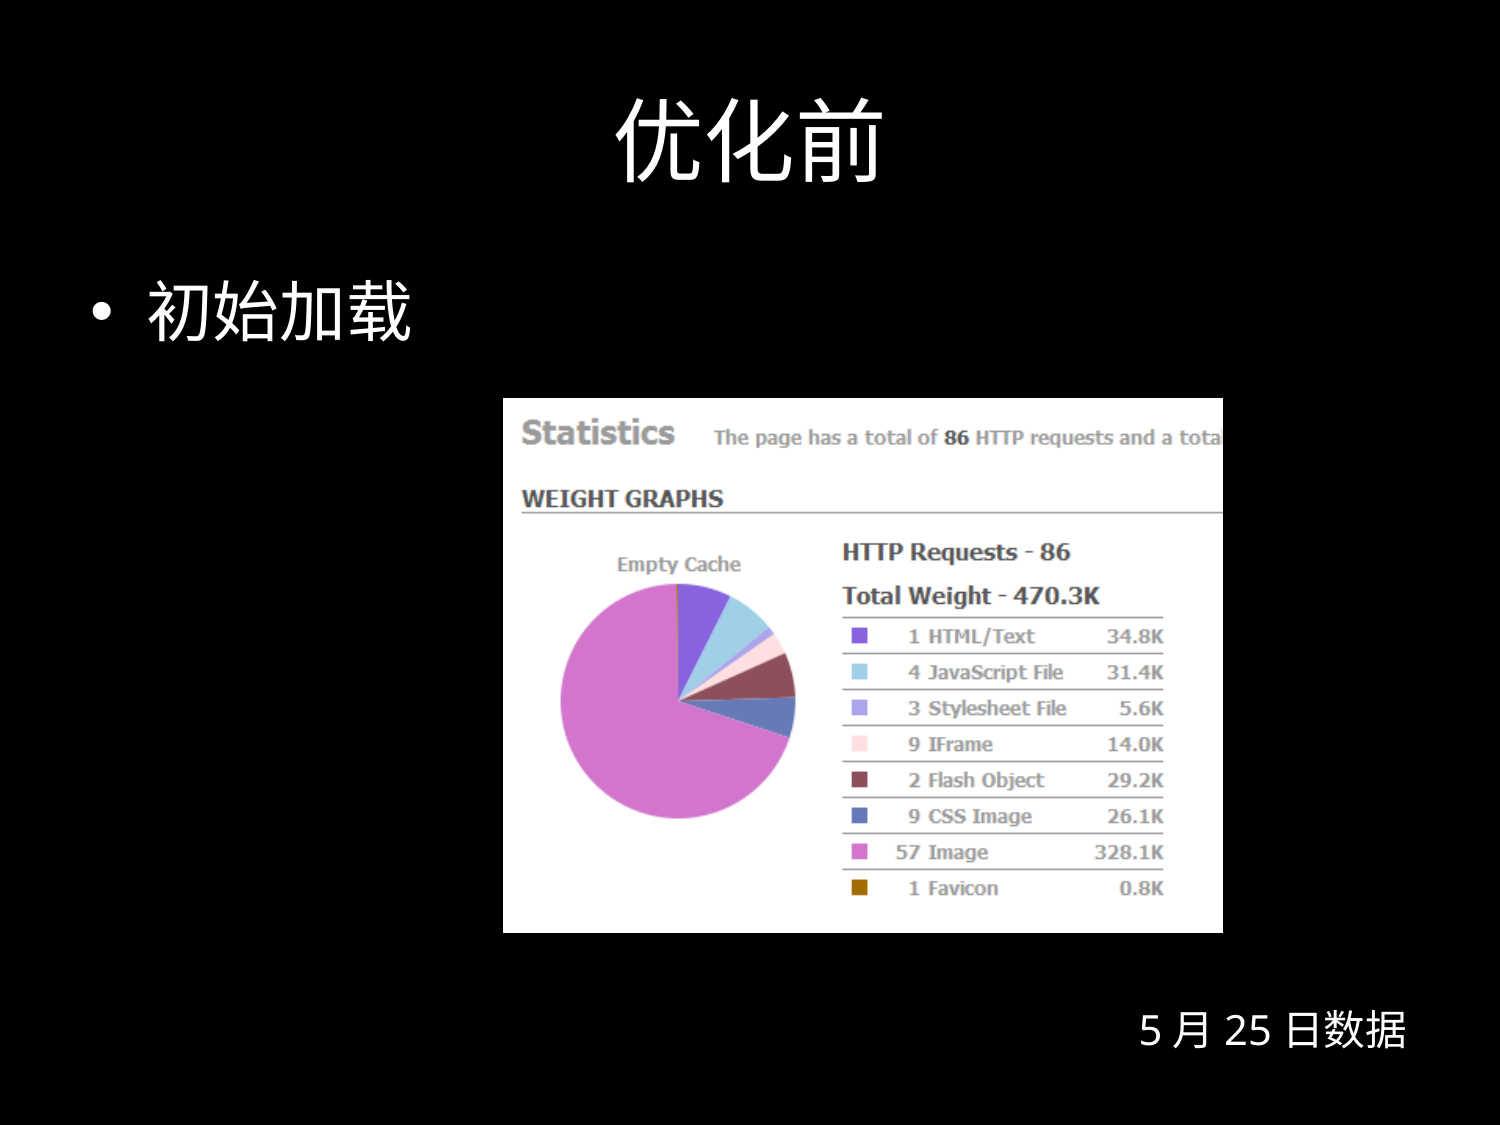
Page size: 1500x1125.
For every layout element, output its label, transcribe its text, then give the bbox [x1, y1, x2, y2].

text_box 5月25日数据 [1123, 996, 1423, 1061]
picture [503, 398, 1223, 934]
title 优化前 [75, 45, 1425, 233]
list 初始加载 [75, 262, 1425, 1005]
